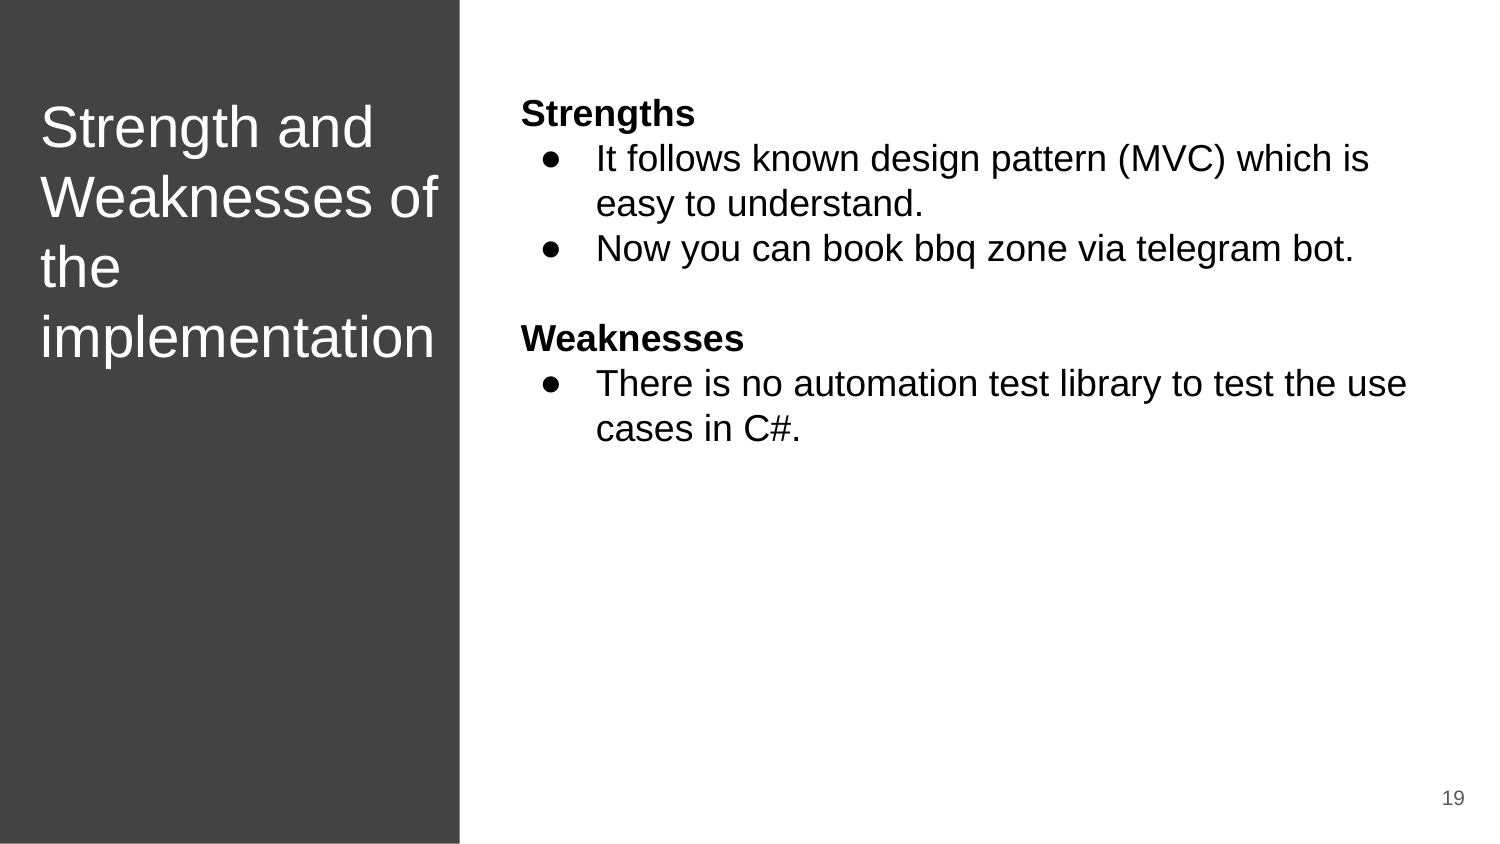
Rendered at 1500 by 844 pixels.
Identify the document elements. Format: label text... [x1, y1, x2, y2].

slide_number ‹#› [1389, 764, 1480, 830]
title Strength and Weaknesses of the implementation [25, 74, 471, 290]
text_box [0, 0, 460, 844]
title Strengths It follows known design pattern (MVC) which is easy to understand. Now you can book bbq zone via telegram bot. Weaknesses There is no automation test library to test the use cases in C#. [505, 74, 1441, 811]
